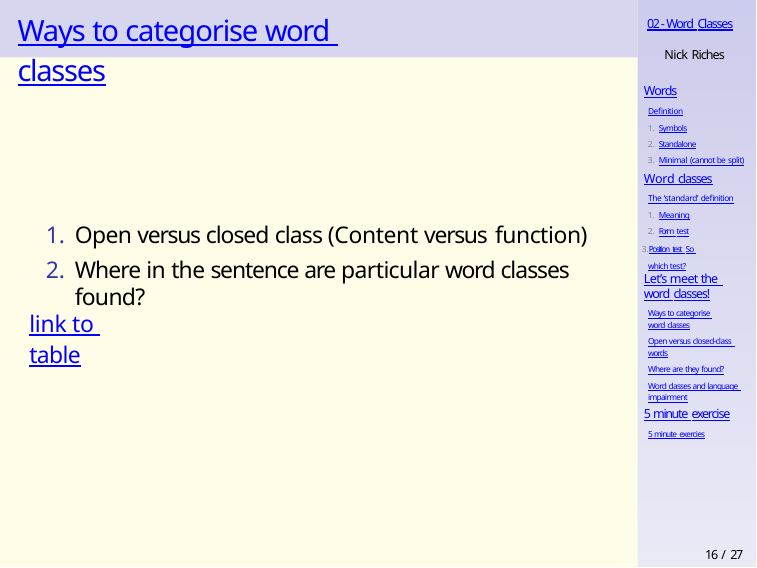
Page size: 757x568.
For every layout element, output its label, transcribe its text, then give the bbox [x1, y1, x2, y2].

text_box 16 / 27 [703, 545, 745, 563]
text_box [0, 0, 638, 58]
title Ways to categorise word classes [15, 9, 408, 108]
text_box link to table [27, 307, 147, 372]
text_box Nick Riches Words Definition Symbols Standalone Minimal (cannot be split) [641, 45, 755, 167]
text_box Let’s meet the word classes! Ways to categorise word classes Open versus closed-class words Where are they found? Word classes and language impairment [641, 271, 749, 404]
text_box Word classes The ‘standard’ definition Meaning Form test Position test So which test? [641, 160, 742, 271]
picture [637, 0, 756, 567]
text_box 5 minute exercise 5 minute exercies [641, 395, 742, 440]
text_box Open versus closed class (Content versus function) Where in the sentence are particular word classes found? [43, 211, 611, 310]
text_box 02 - Word Classes [644, 13, 749, 33]
